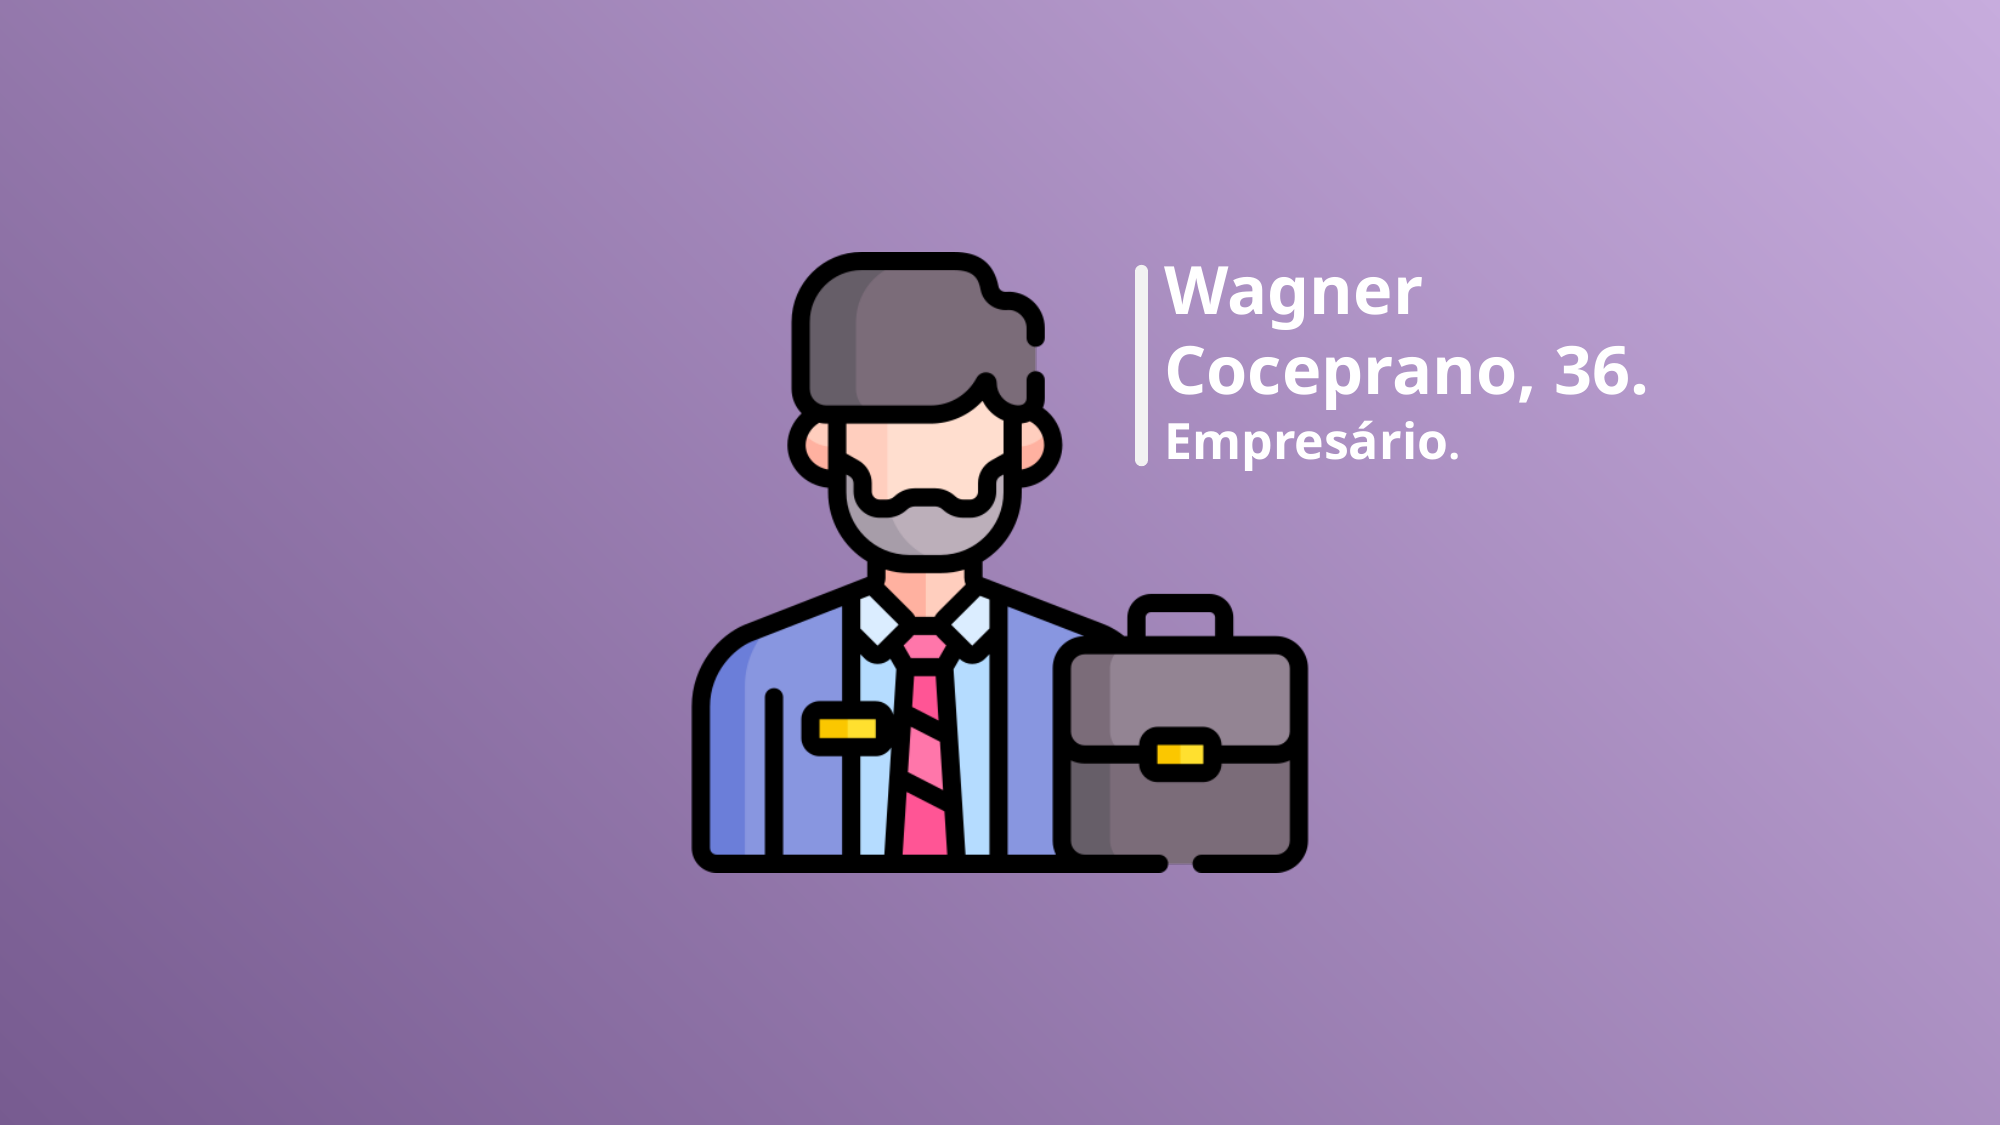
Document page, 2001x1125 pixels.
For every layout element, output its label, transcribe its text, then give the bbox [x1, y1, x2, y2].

picture [689, 252, 1311, 873]
text_box Empresário. [1311, 402, 1671, 478]
text_box Wagner Coceprano, 36. [1149, 240, 1689, 416]
